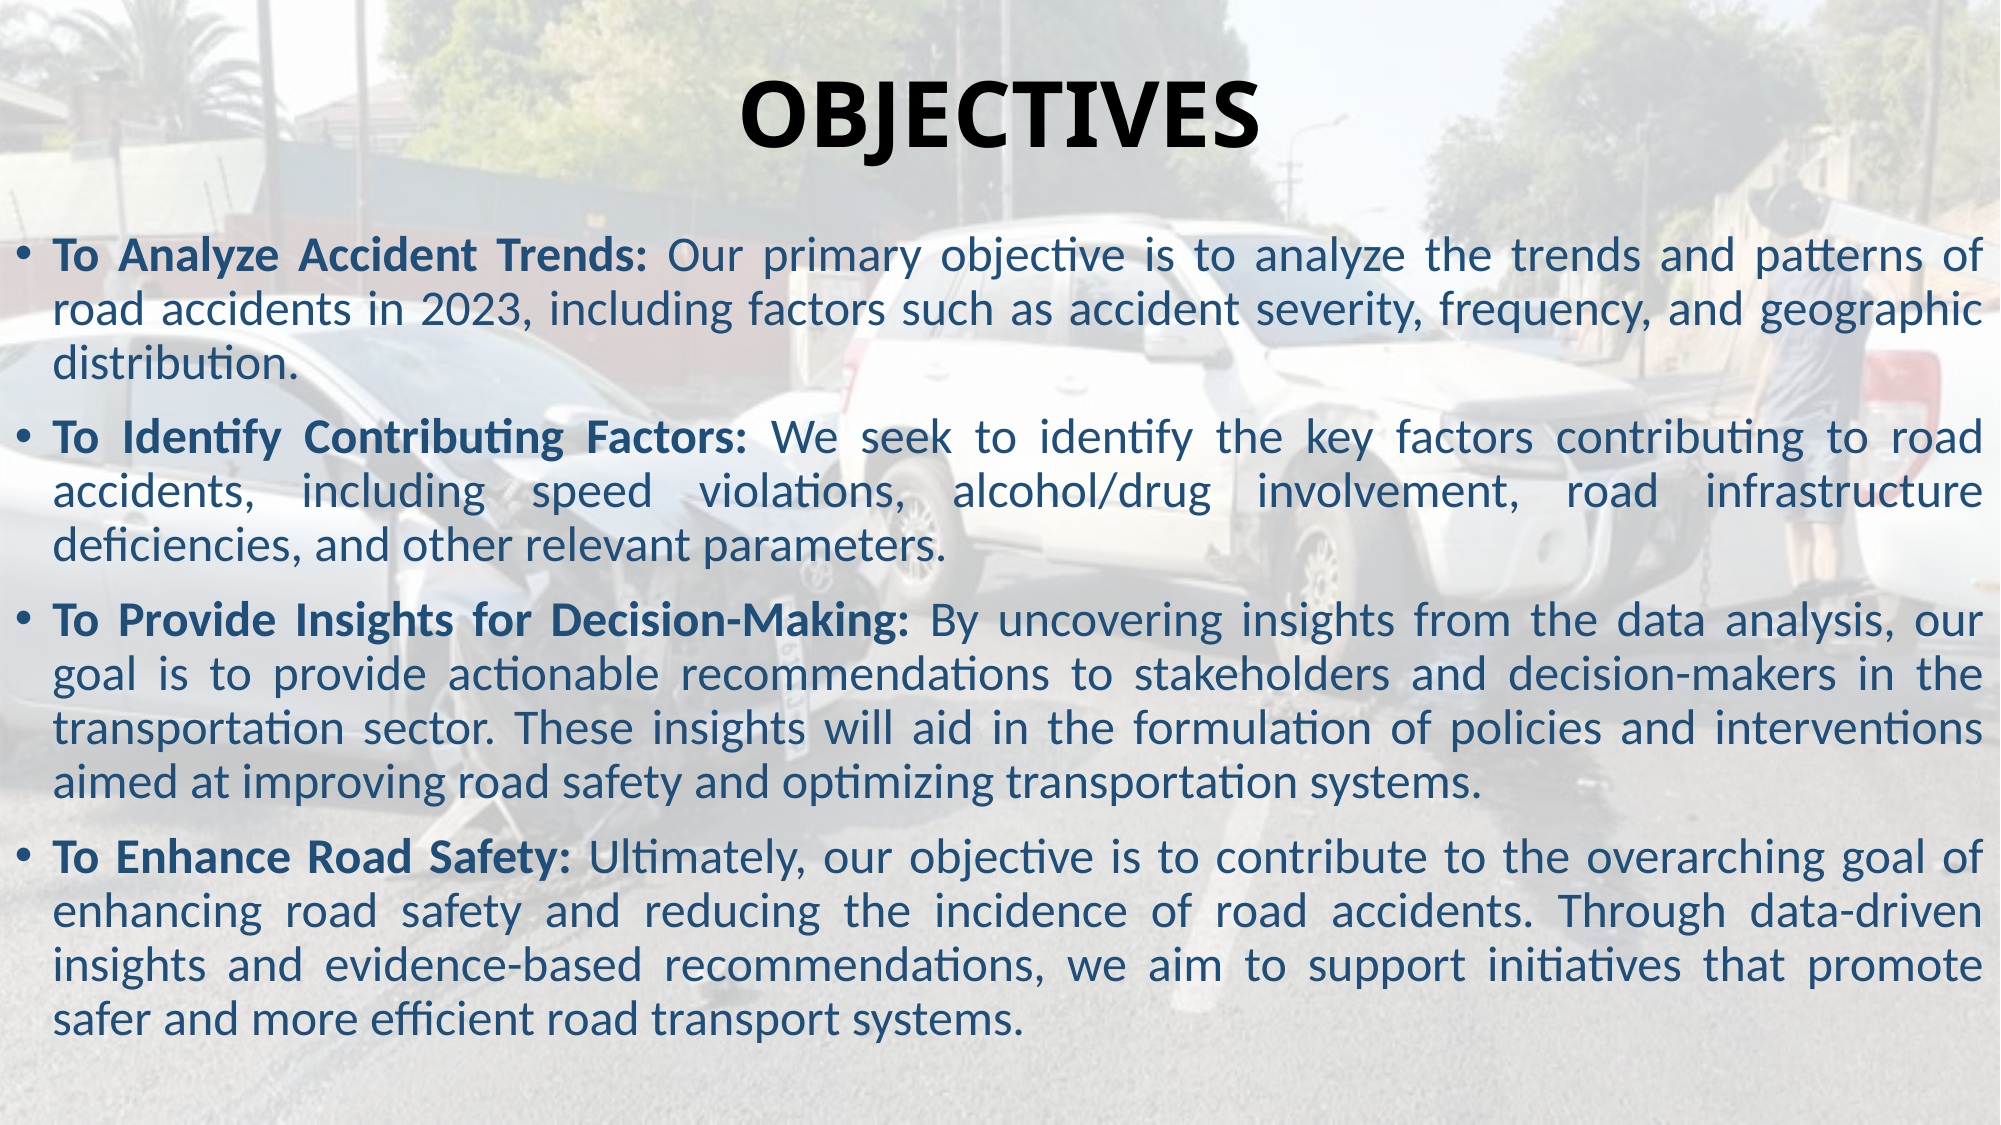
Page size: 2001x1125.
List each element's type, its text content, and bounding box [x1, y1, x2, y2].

title OBJECTIVES [137, 42, 1863, 144]
list To Analyze Accident Trends: Our primary objective is to analyze the trends and patterns of road accidents in 2023, including factors such as accident severity, frequency, and geographic distribution. To Identify Contributing Factors: We seek to identify the key factors contributing to road accidents, including speed violations, alcohol/drug involvement, road infrastructure deficiencies, and other relevant parameters. To Provide Insights for Decision-Making: By uncovering insights from the data analysis, our goal is to provide actionable recommendations to stakeholders and decision-makers in the transportation sector. These insights will aid in the formulation of policies and interventions aimed at improving road safety and optimizing transportation systems. To Enhance Road Safety: Ultimately, our objective is to contribute to the overarching goal of enhancing road safety and reducing the incidence of road accidents. Through data-driven insights and evidence-based recommendations, we aim to support initiatives that promote safer and more efficient road transport systems. [0, 144, 2000, 1037]
